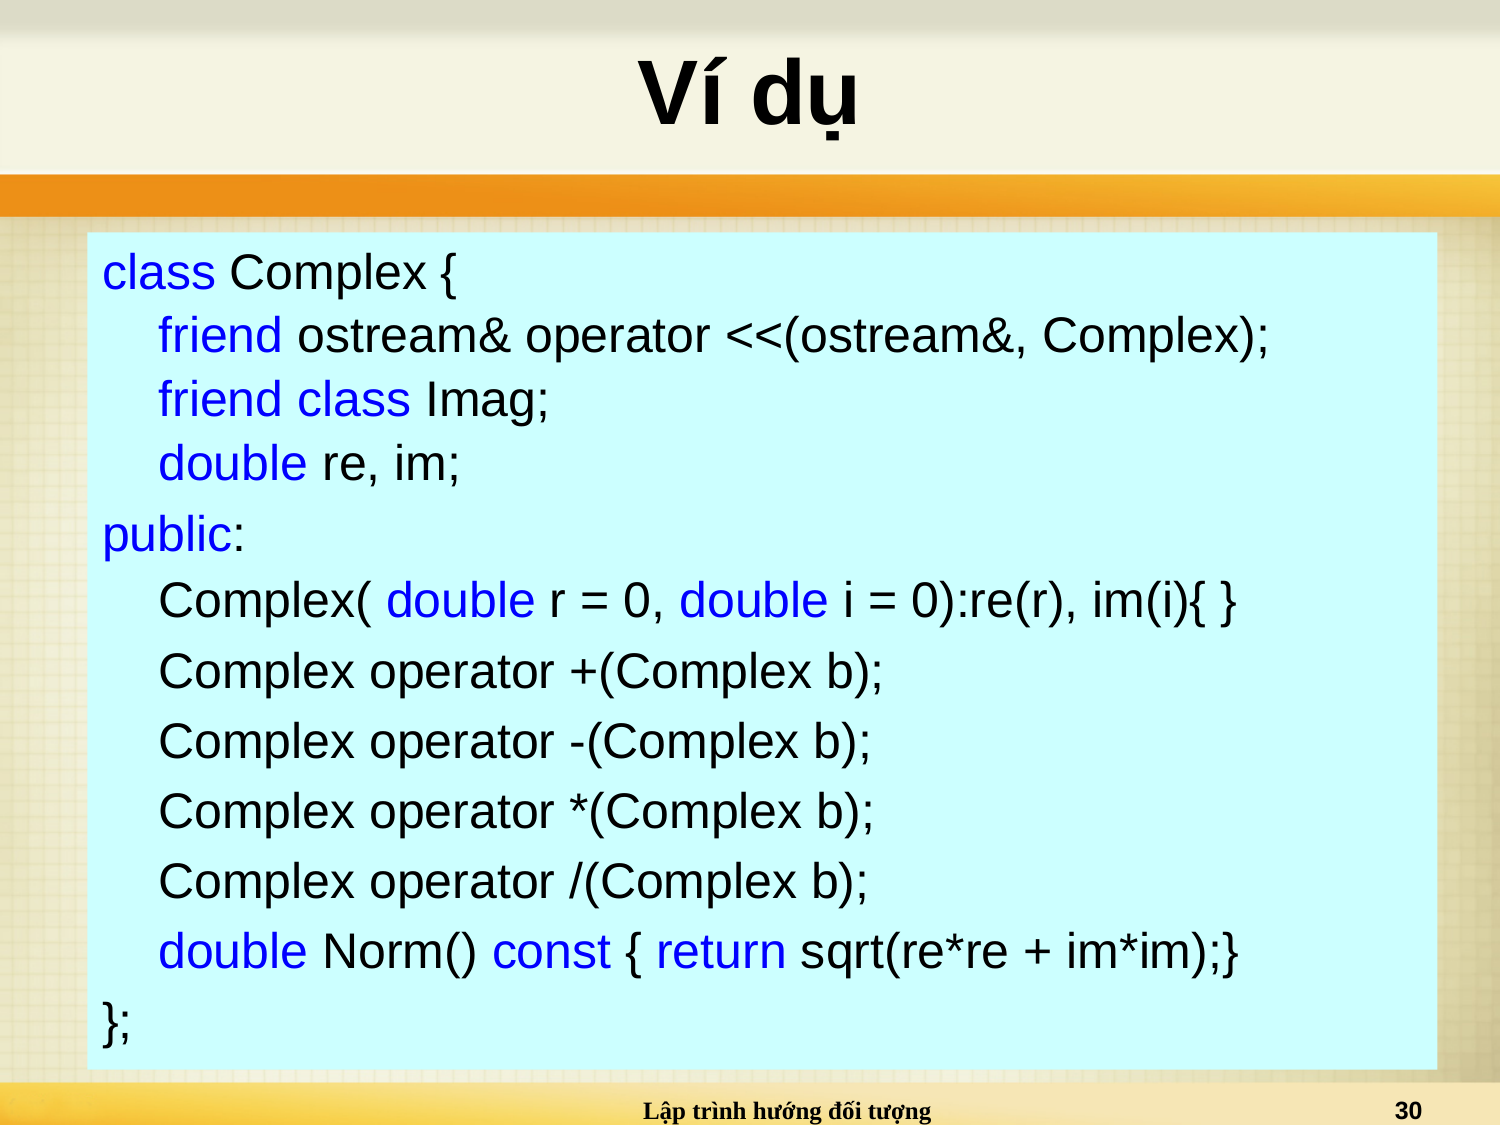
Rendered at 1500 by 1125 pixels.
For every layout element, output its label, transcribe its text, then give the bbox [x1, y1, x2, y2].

slide_number 30 [1087, 1087, 1438, 1125]
picture [0, 175, 1500, 1125]
text_box class Complex { friend ostream& operator <<(ostream&, Complex); friend class Imag; double re, im; public: Complex( double r = 0, double i = 0):re(r), im(i){ } Complex operator +(Complex b); Complex operator -(Complex b); Complex operator *(Complex b); Complex operator /(Complex b); double Norm() const { return sqrt(re*re + im*im);} }; [87, 232, 1438, 1070]
footer Lập trình hướng đối tượng [549, 1087, 1025, 1125]
title Ví dụ [0, 0, 1500, 175]
